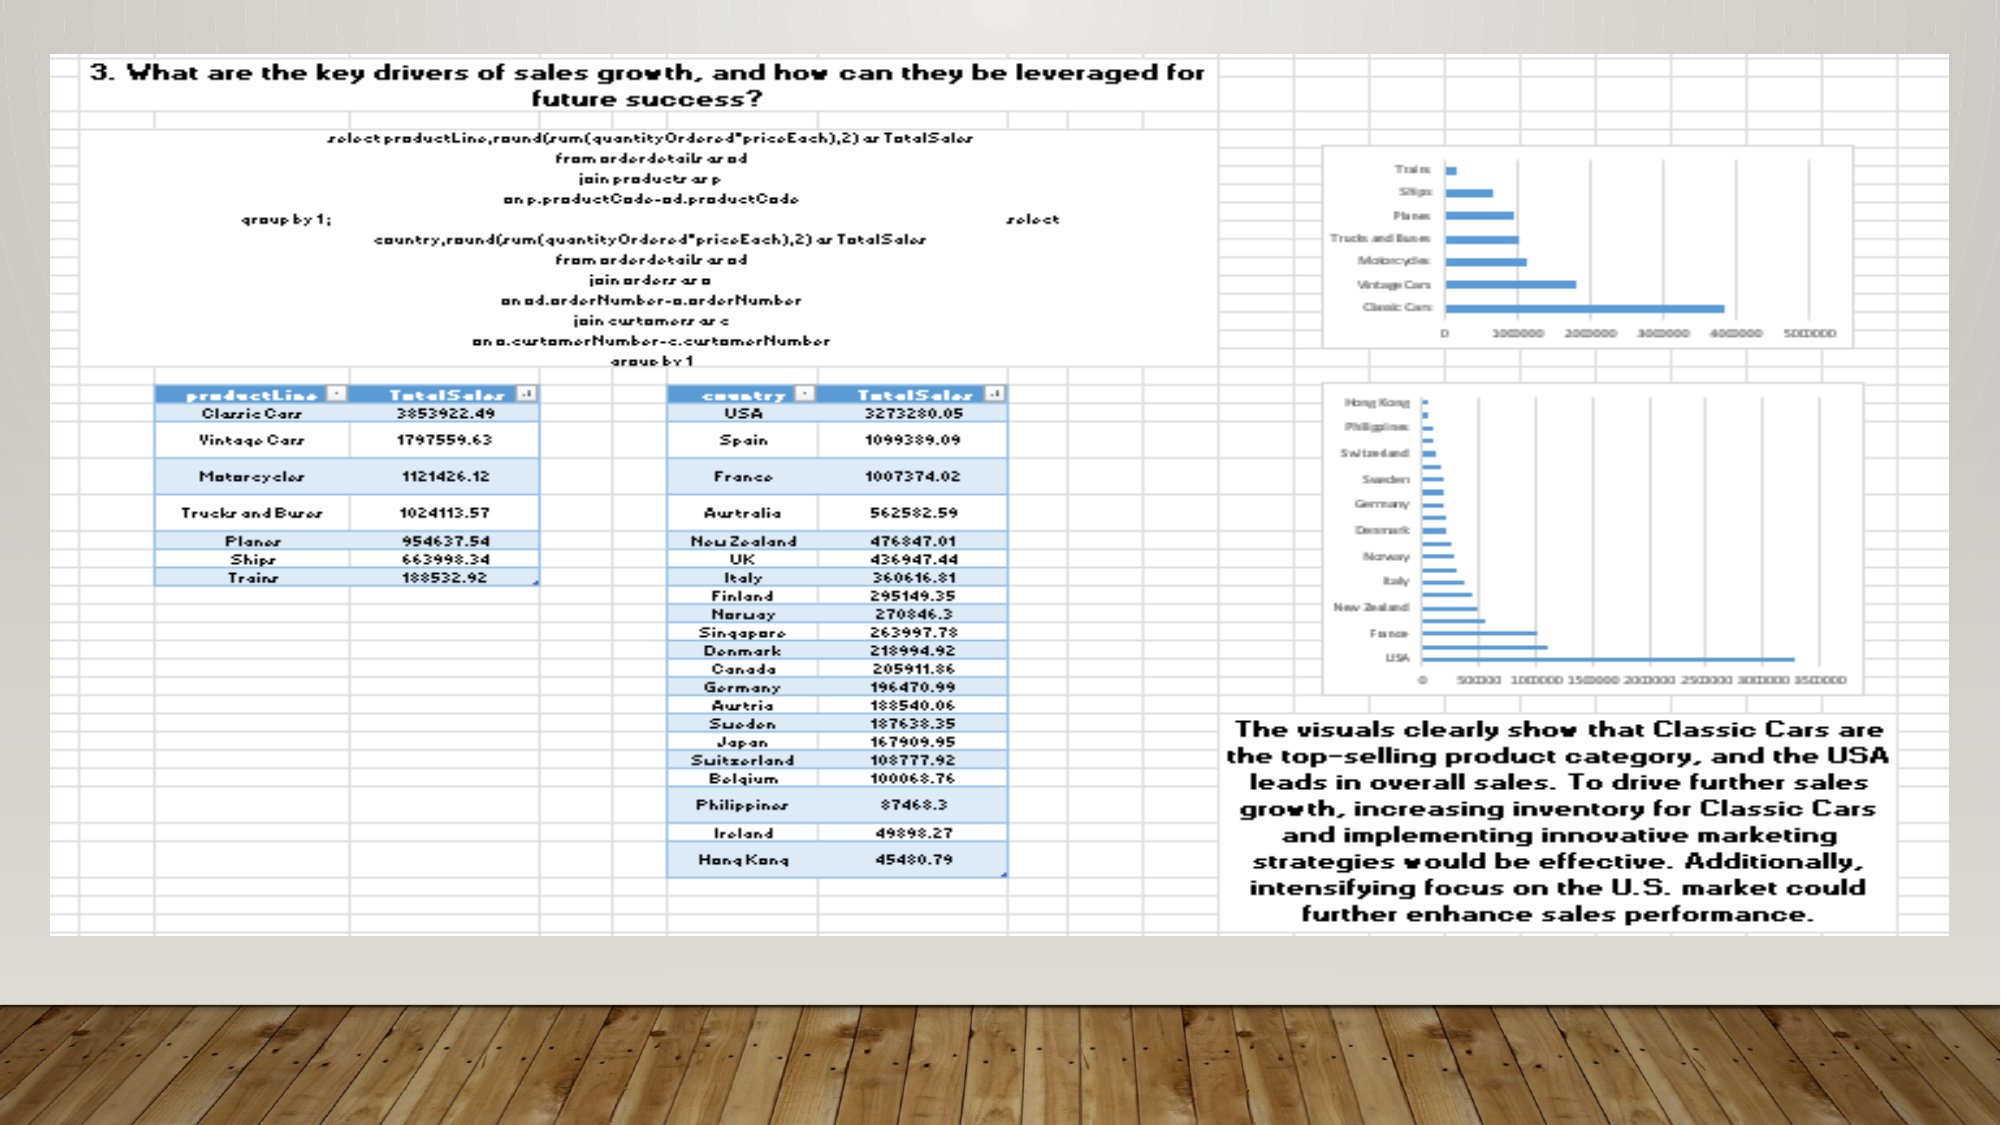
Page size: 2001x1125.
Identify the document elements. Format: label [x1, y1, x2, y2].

picture [50, 54, 1949, 936]
picture [0, 1005, 2000, 1125]
